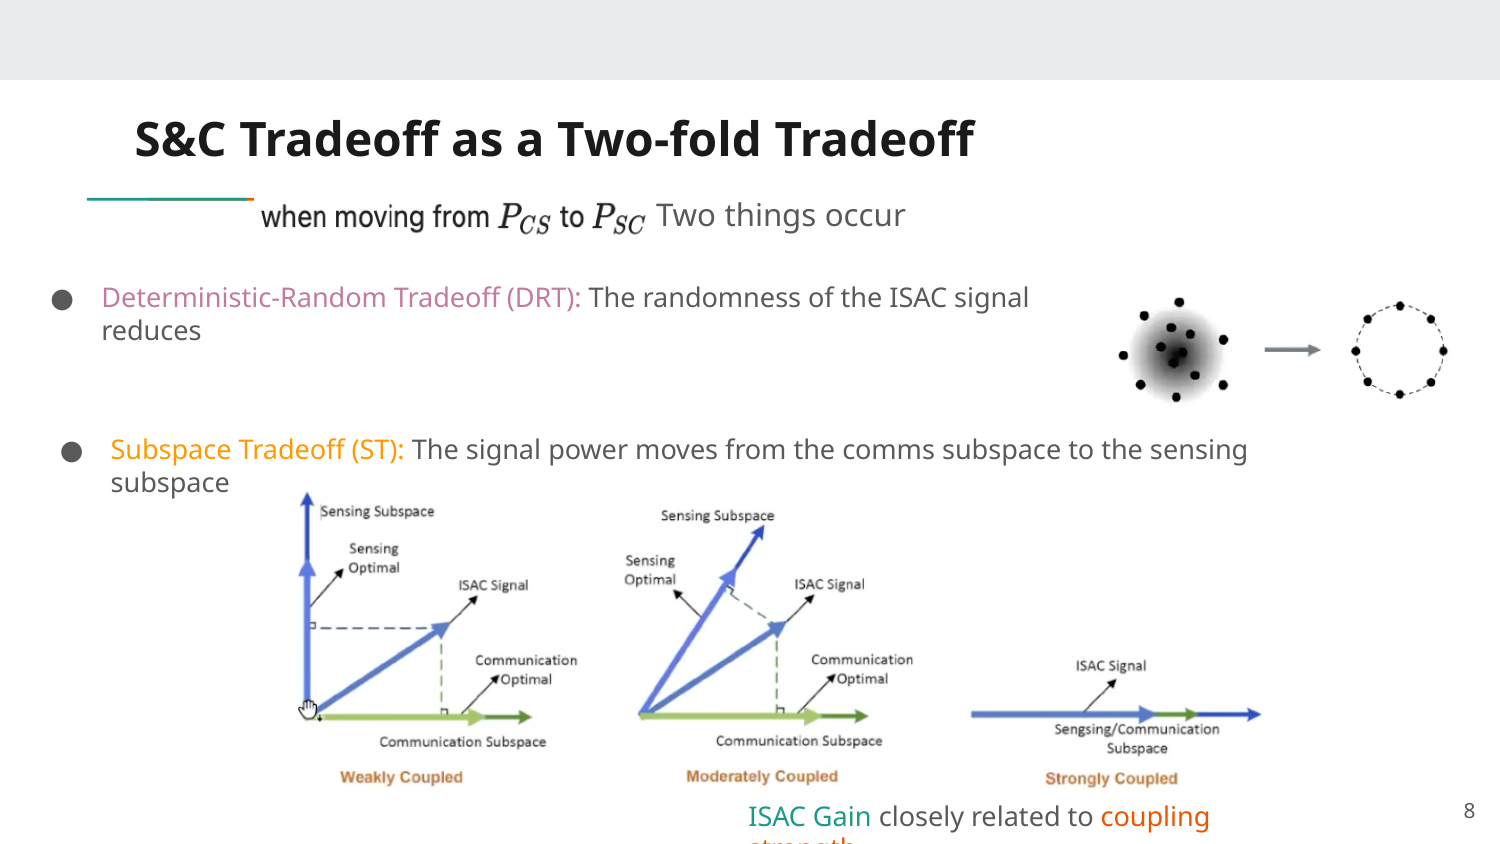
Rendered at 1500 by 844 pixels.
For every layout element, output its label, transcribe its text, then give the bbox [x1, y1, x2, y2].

title S&C Tradeoff as a Two-fold Tradeoff [119, 93, 1381, 182]
text_box ISAC Gain closely related to coupling strength [733, 784, 1313, 844]
picture [275, 473, 1291, 810]
text_box Deterministic-Random Tradeoff (DRT): The randomness of the ISAC signal reduces [11, 265, 1150, 331]
slide_number ‹#› [1400, 779, 1491, 844]
picture [1088, 277, 1475, 427]
text_box Subspace Tradeoff (ST): The signal power moves from the comms subspace to the sensing subspace [20, 417, 1300, 483]
text_box Two things occur [668, 180, 1003, 230]
picture [254, 166, 665, 266]
